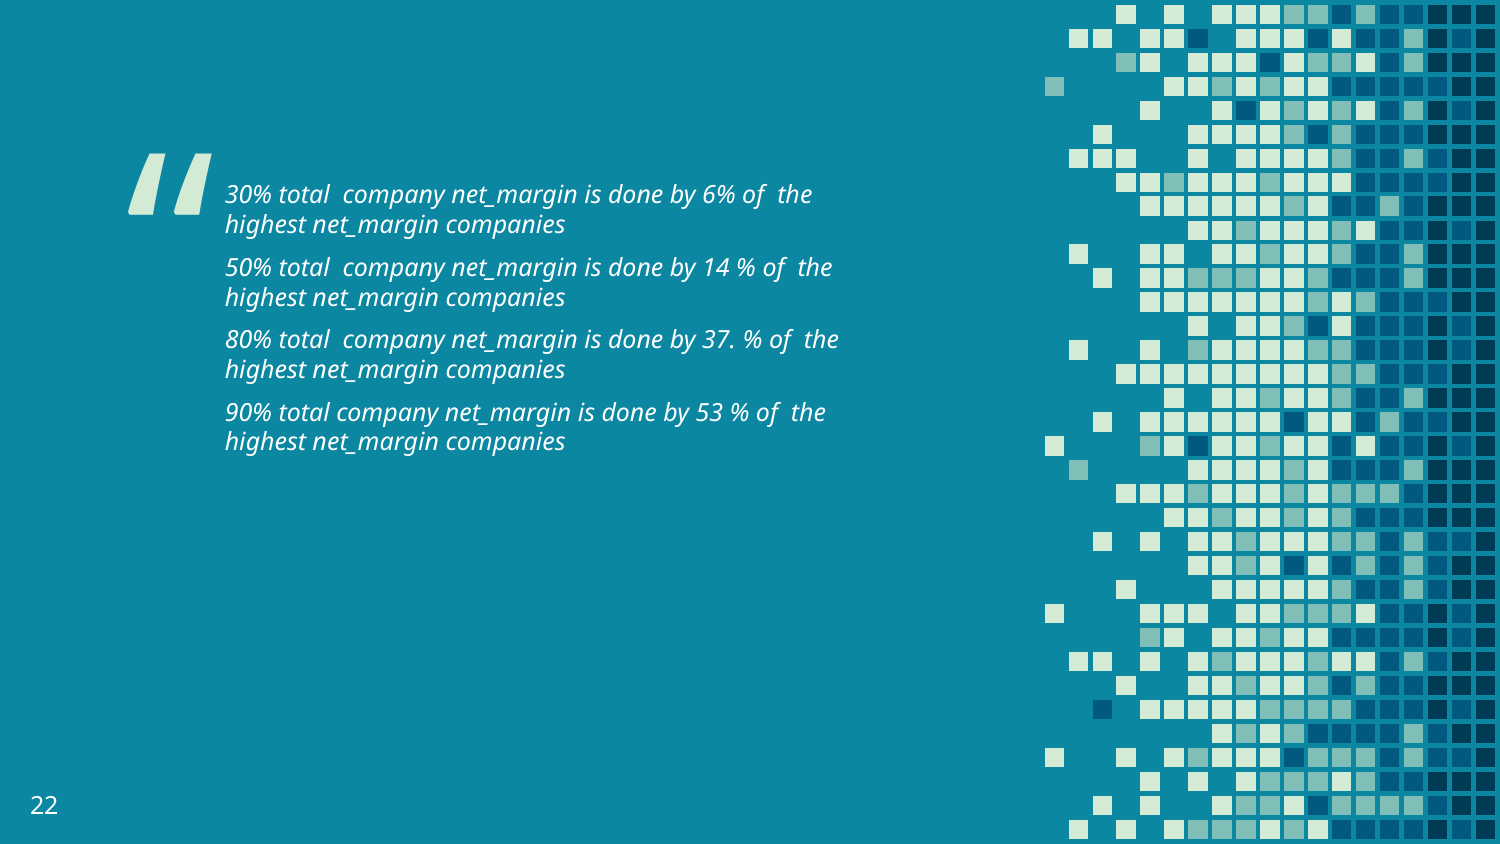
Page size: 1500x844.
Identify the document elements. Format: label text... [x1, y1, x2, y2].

slide_number 22 [15, 774, 105, 839]
list 30% total company net_margin is done by 6% of the highest net_margin companies 50% total company net_margin is done by 14 % of the highest net_margin companies 80% total company net_margin is done by 37. % of the highest net_margin companies 90% total company net_margin is done by 53 % of the highest net_margin companies [209, 121, 880, 611]
